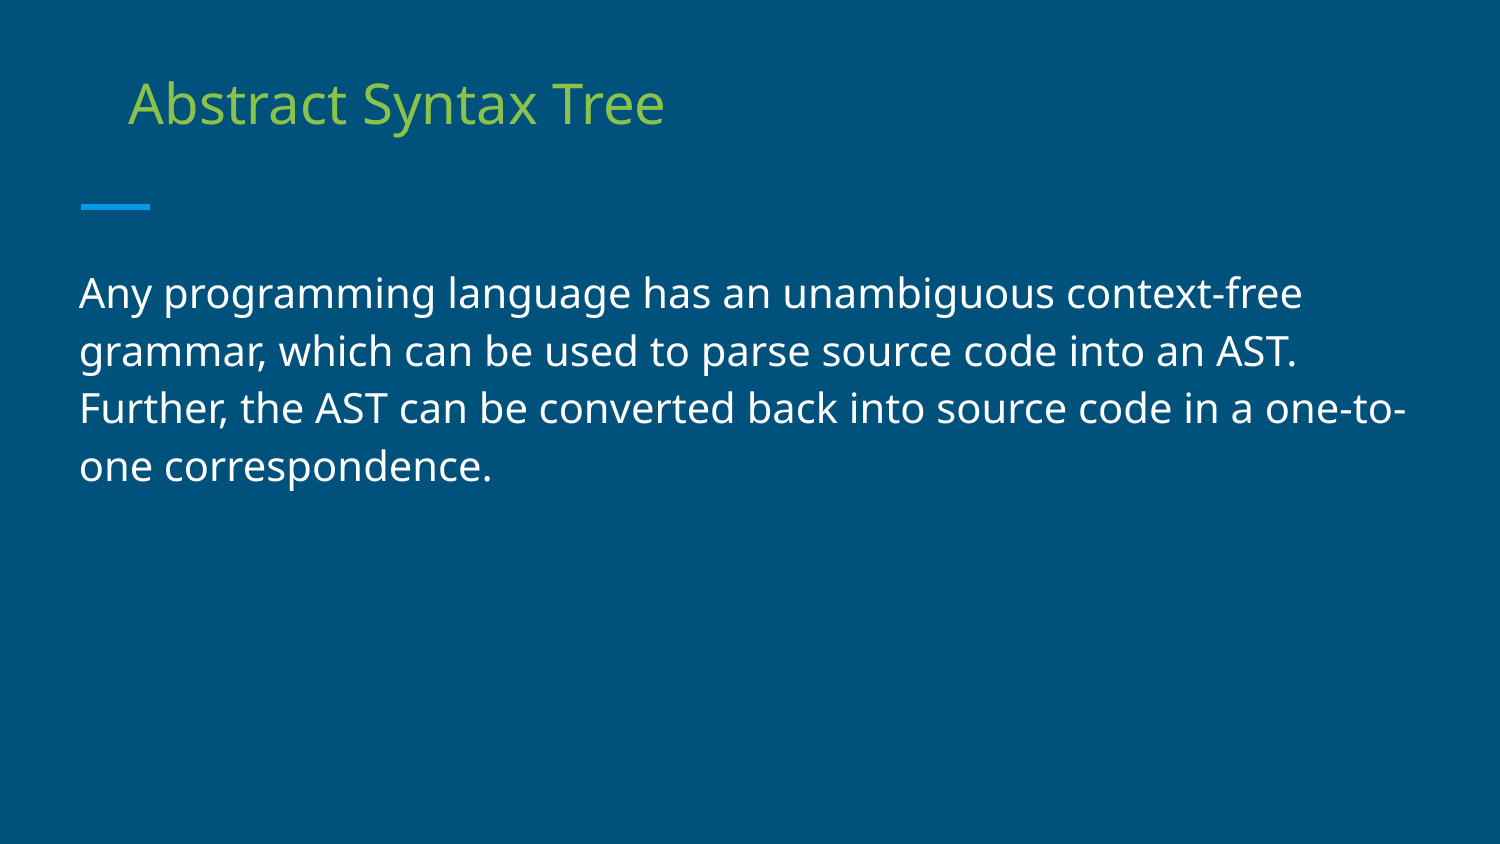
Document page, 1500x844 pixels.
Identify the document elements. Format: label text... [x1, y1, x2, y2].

list Any programming language has an unambiguous context-free grammar, which can be used to parse source code into an AST. Further, the AST can be converted back into source code in a one-to-one correspondence. [63, 244, 1437, 750]
text_box Abstract Syntax Tree [113, 52, 1187, 178]
